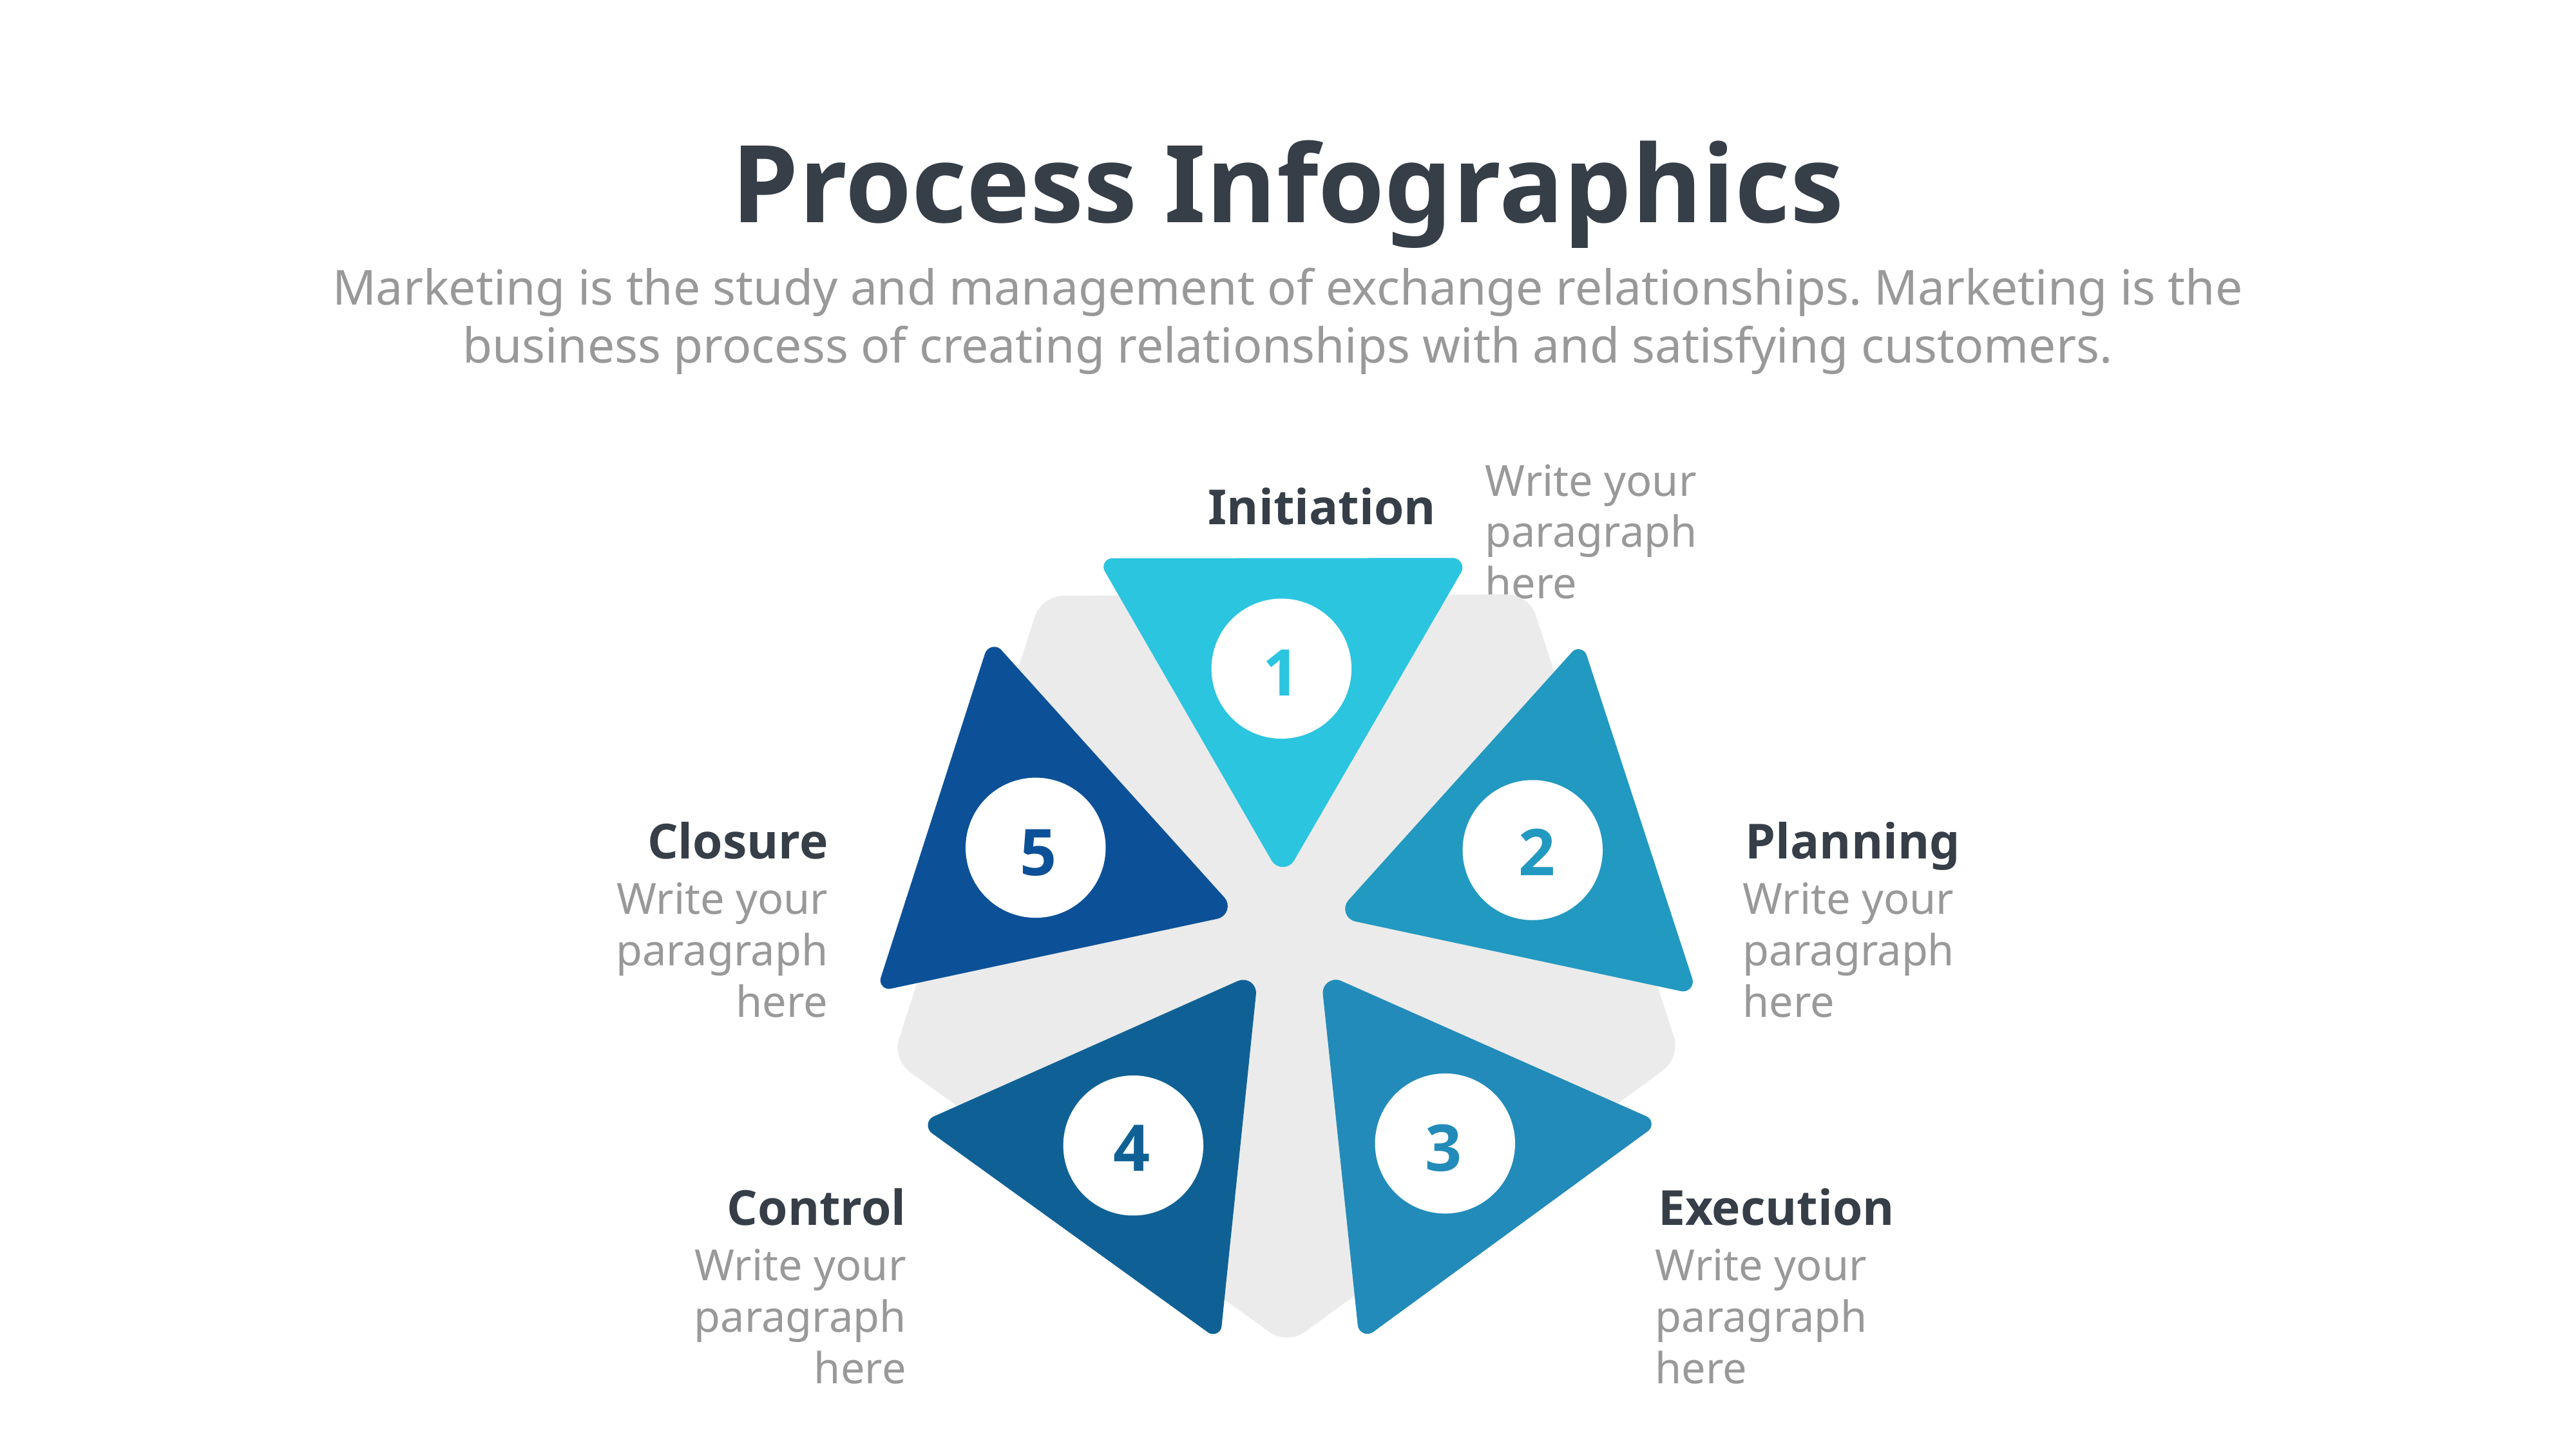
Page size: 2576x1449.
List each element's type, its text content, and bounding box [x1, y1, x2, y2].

text_box Process Infographics [721, 110, 1855, 249]
text_box Marketing is the study and management of exchange relationships. Marketing is the business process of creating relationships with and satisfying customers. [281, 251, 2295, 377]
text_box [1733, 806, 2061, 981]
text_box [1198, 448, 1803, 562]
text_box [817, 509, 1729, 1402]
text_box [510, 806, 817, 981]
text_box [588, 1172, 817, 1347]
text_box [1729, 1172, 1973, 1347]
